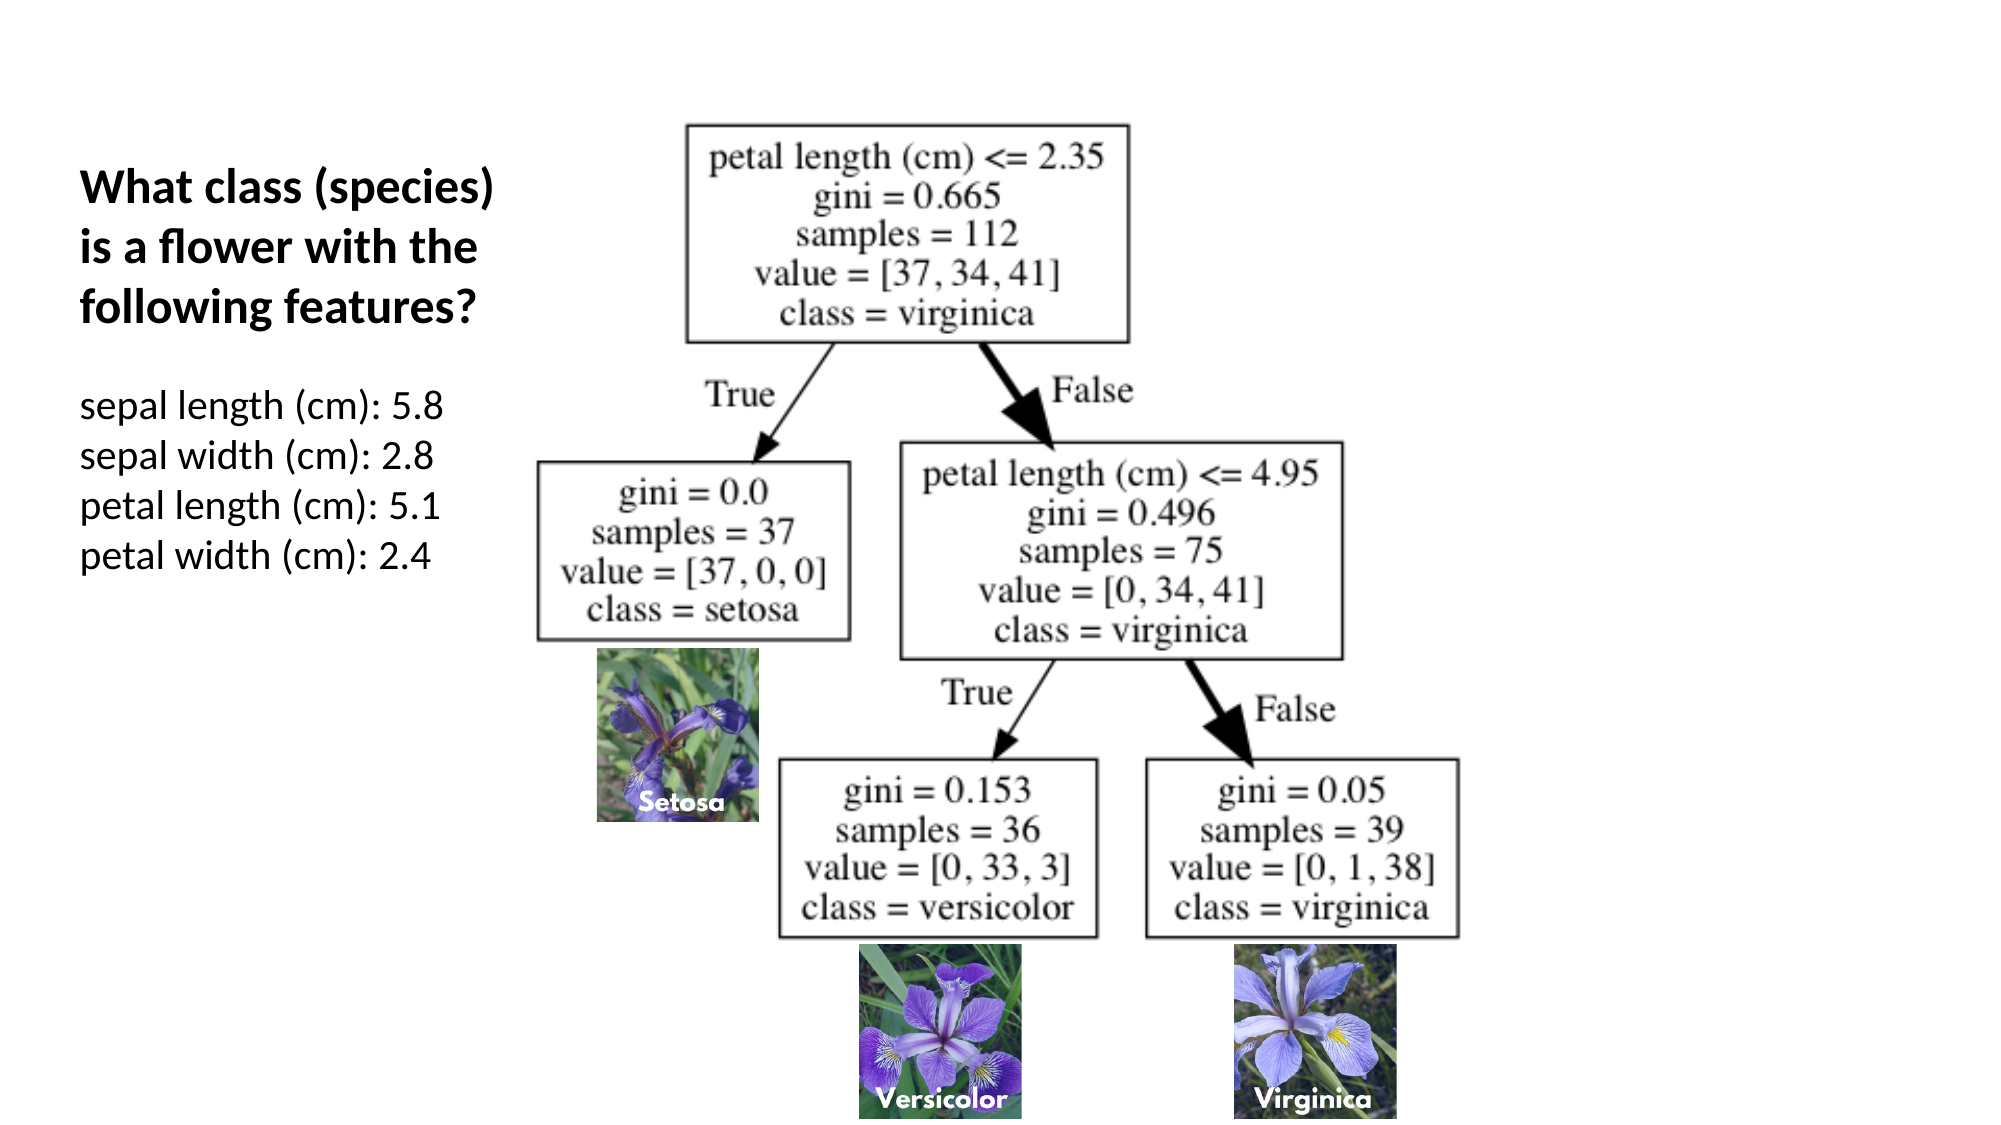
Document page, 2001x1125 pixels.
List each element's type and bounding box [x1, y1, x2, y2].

text_box [64, 115, 1471, 1125]
